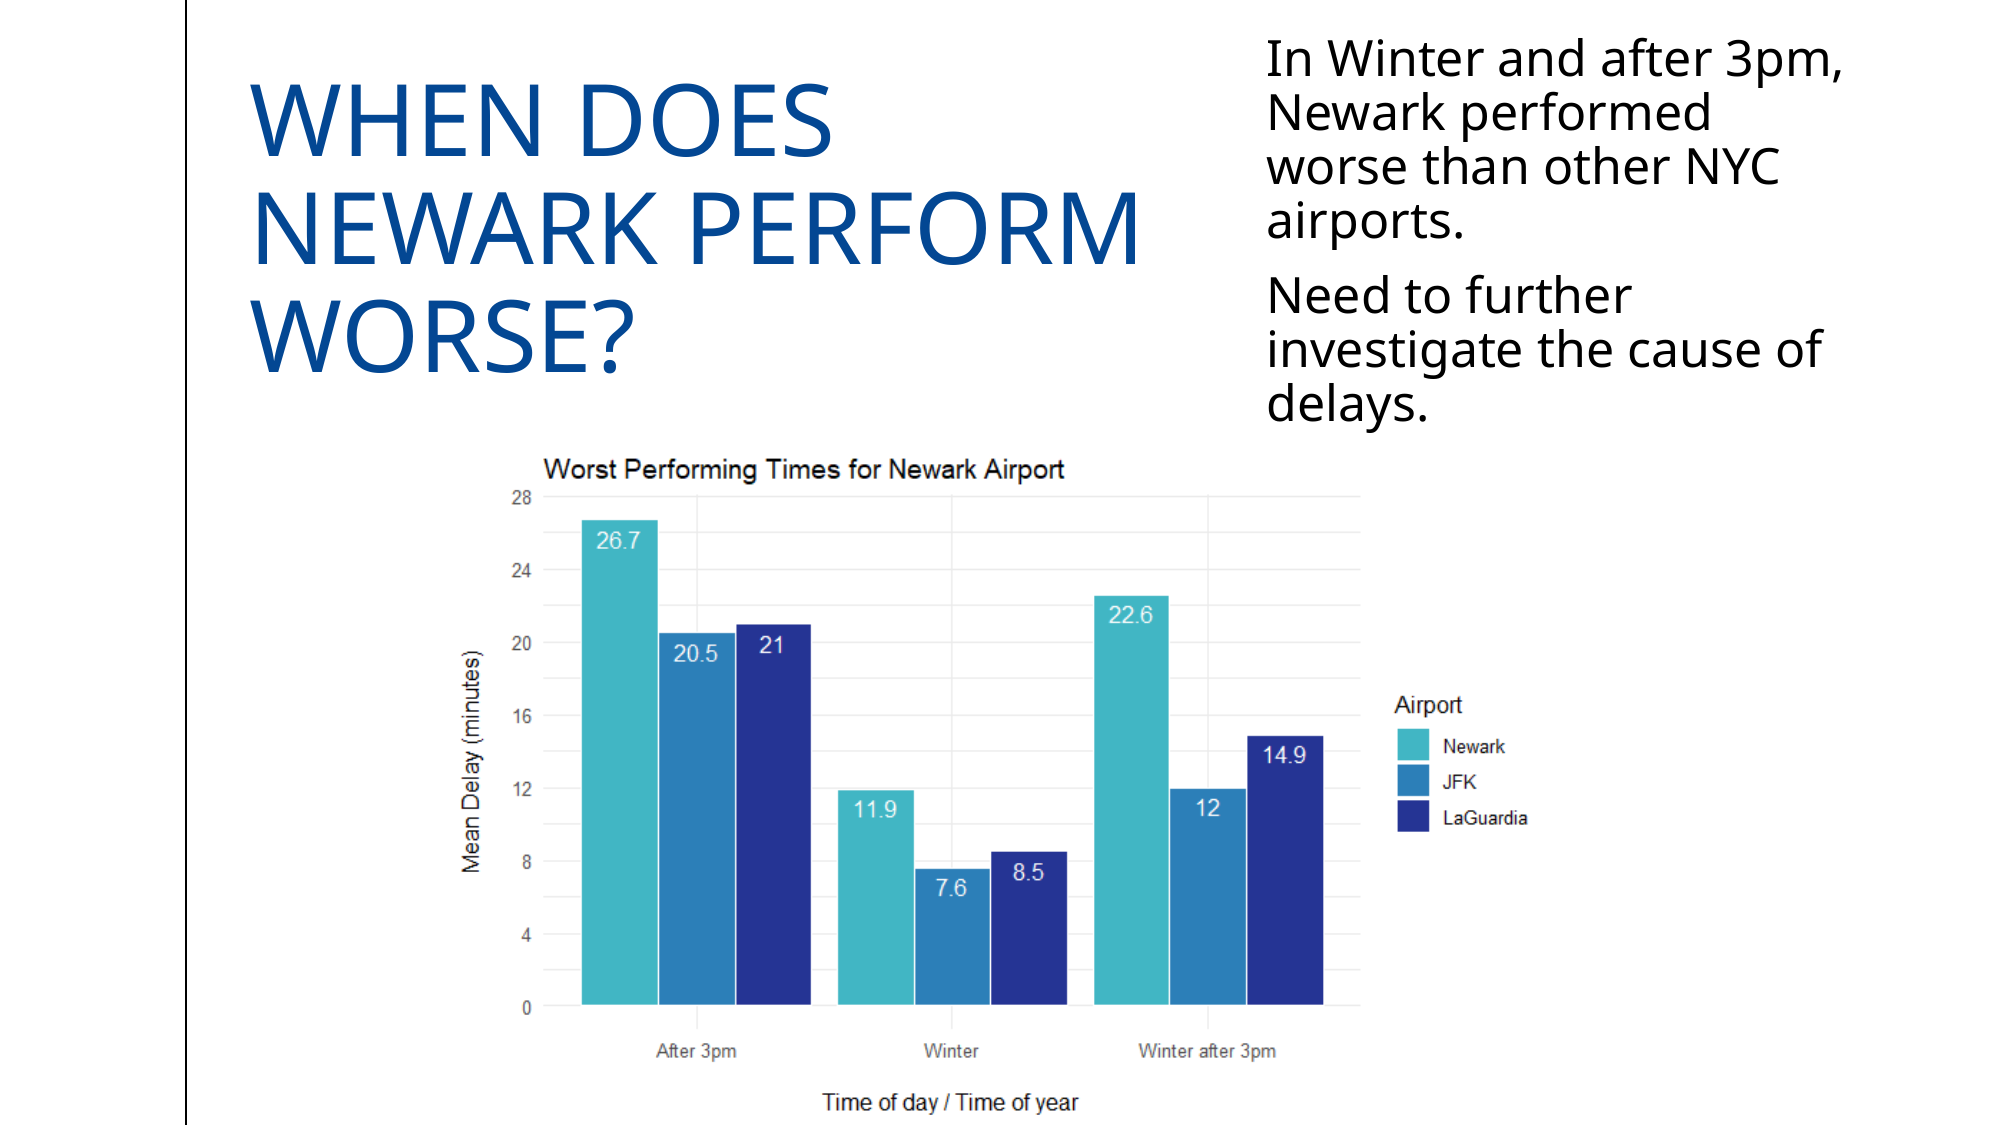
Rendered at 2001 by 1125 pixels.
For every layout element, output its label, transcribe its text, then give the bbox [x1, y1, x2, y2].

list In Winter and after 3pm, Newark performed worse than other NYC airports. Need to further investigate the cause of delays. [1251, 2, 1863, 463]
picture [449, 443, 1551, 1125]
title When DOES NEWARK PERFORM WORSE? [249, 2, 1211, 463]
